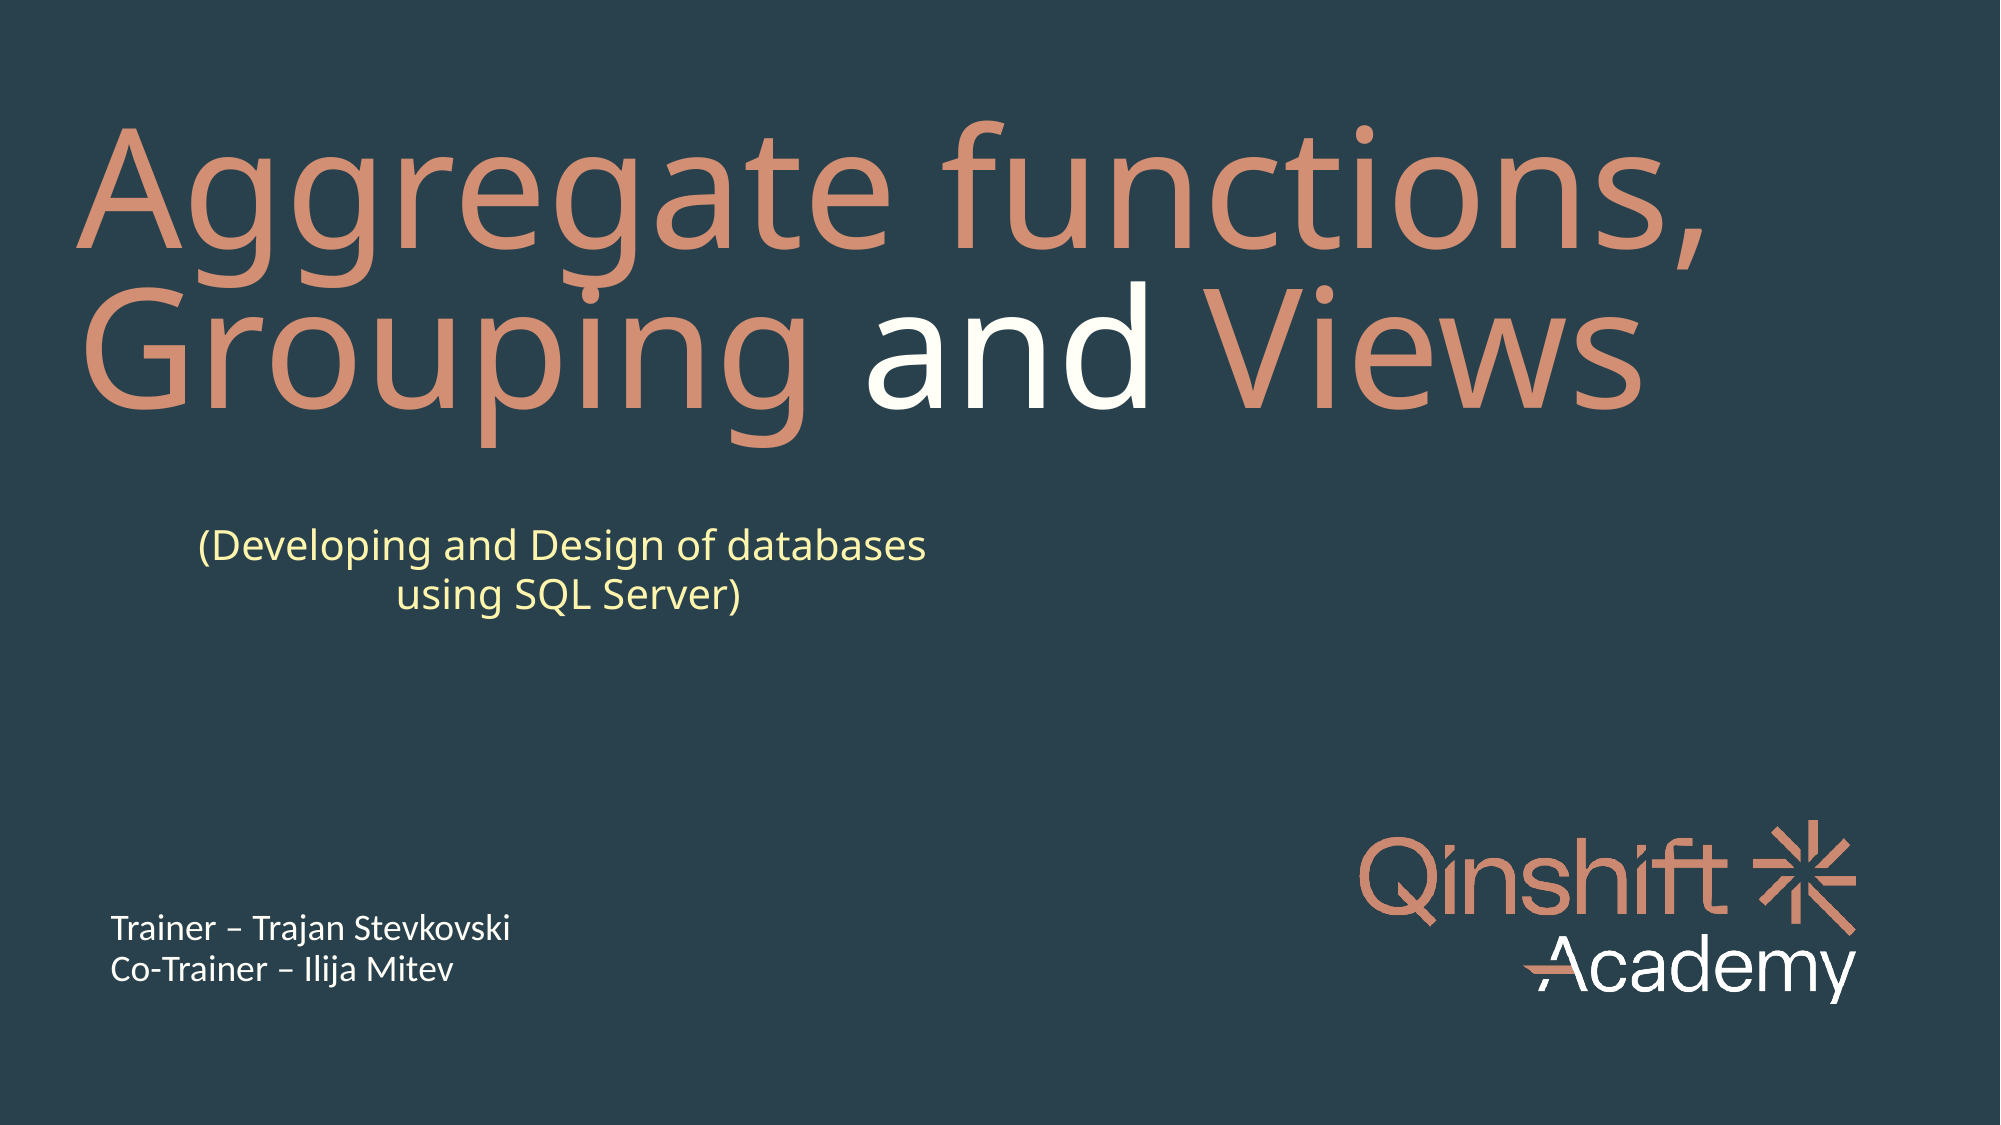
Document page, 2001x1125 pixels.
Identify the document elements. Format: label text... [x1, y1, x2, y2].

title Aggregate functions, Grouping and Views [1568, 113, 1968, 452]
picture [34, 55, 1857, 1031]
